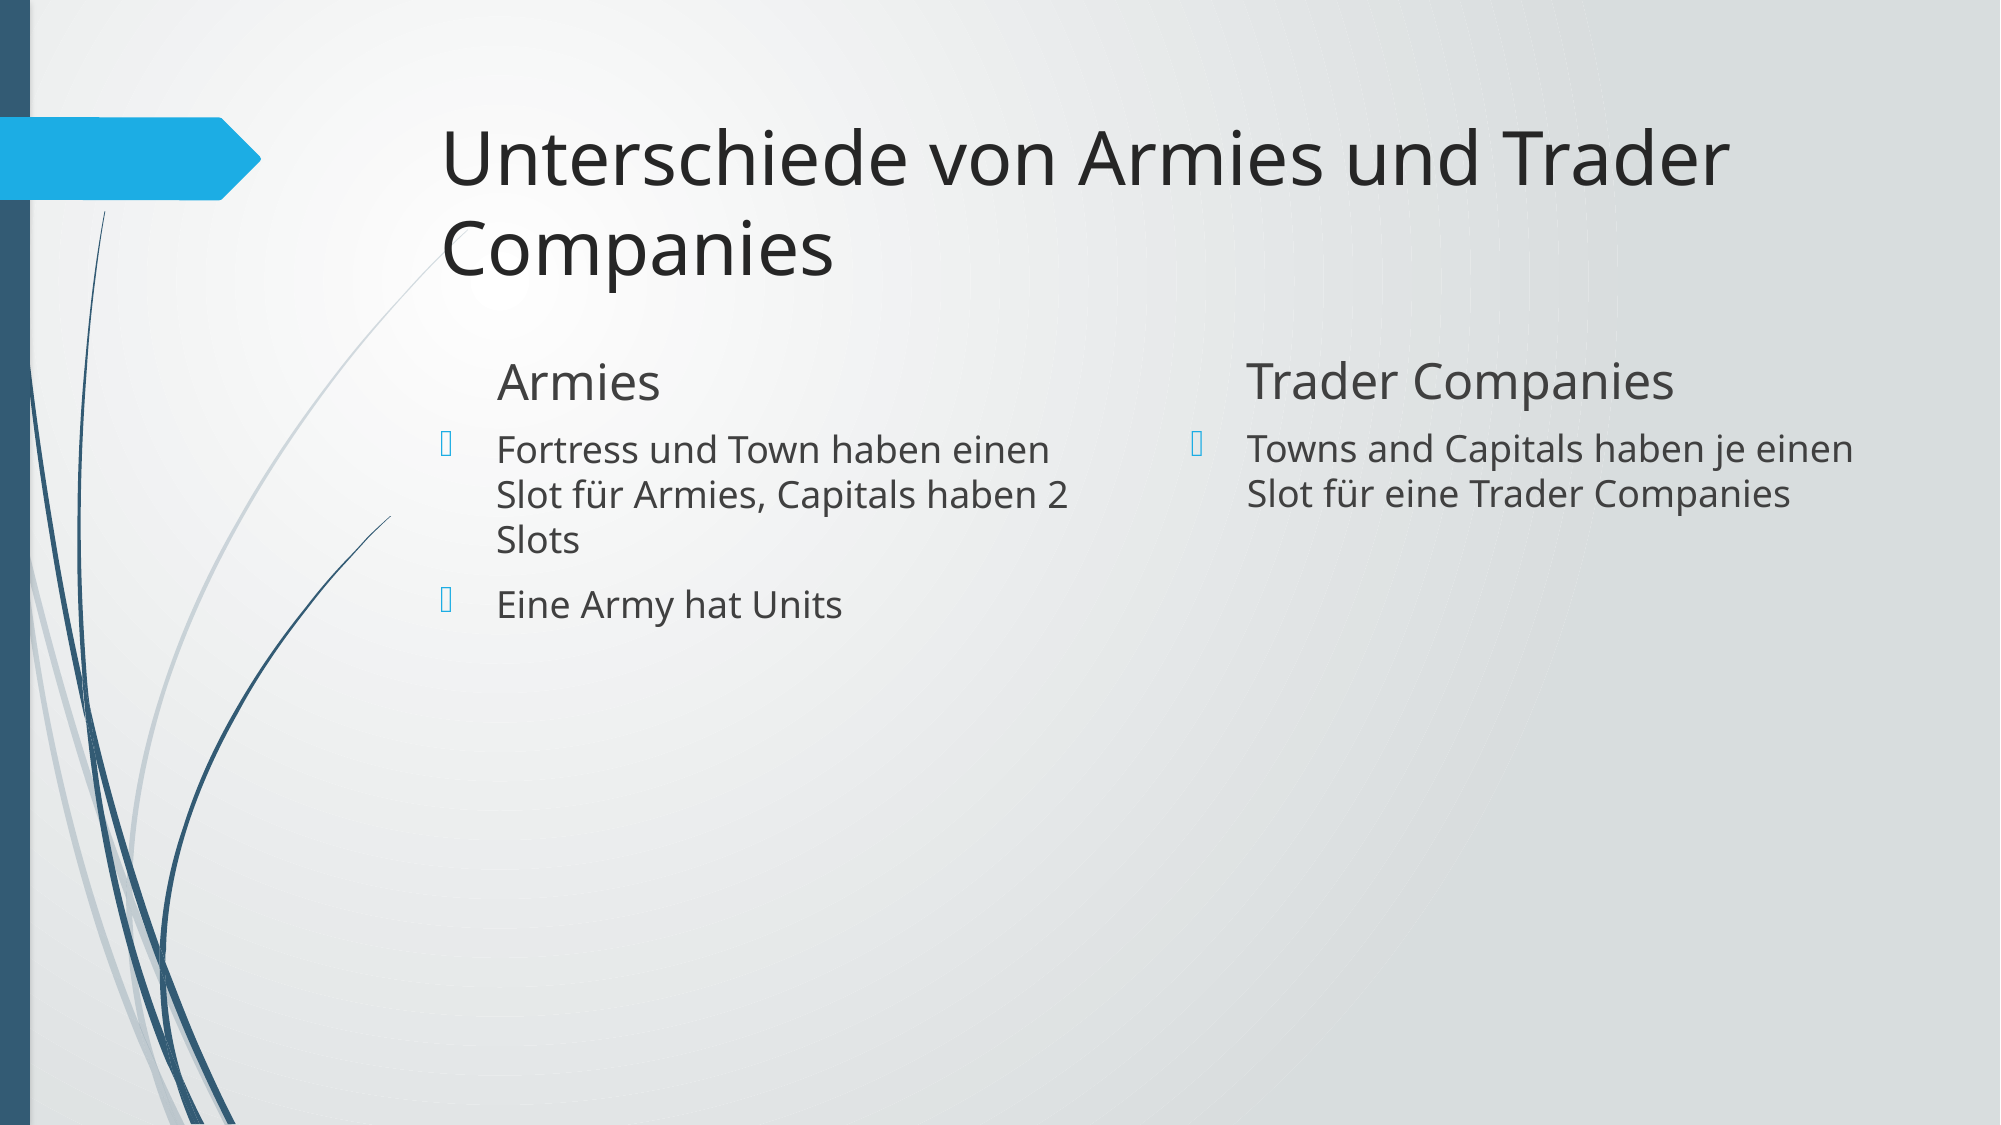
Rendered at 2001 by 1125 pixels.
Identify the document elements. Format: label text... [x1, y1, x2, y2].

list Trader Companies [1231, 323, 1888, 417]
list Towns and Capitals haben je einen Slot für eine Trader Companies [1175, 417, 1888, 968]
title Unterschiede von Armies und Trader Companies [425, 102, 1888, 313]
list Armies [482, 323, 1138, 418]
list Fortress und Town haben einen Slot für Armies, Capitals haben 2 Slots Eine Army hat Units [424, 418, 1138, 969]
